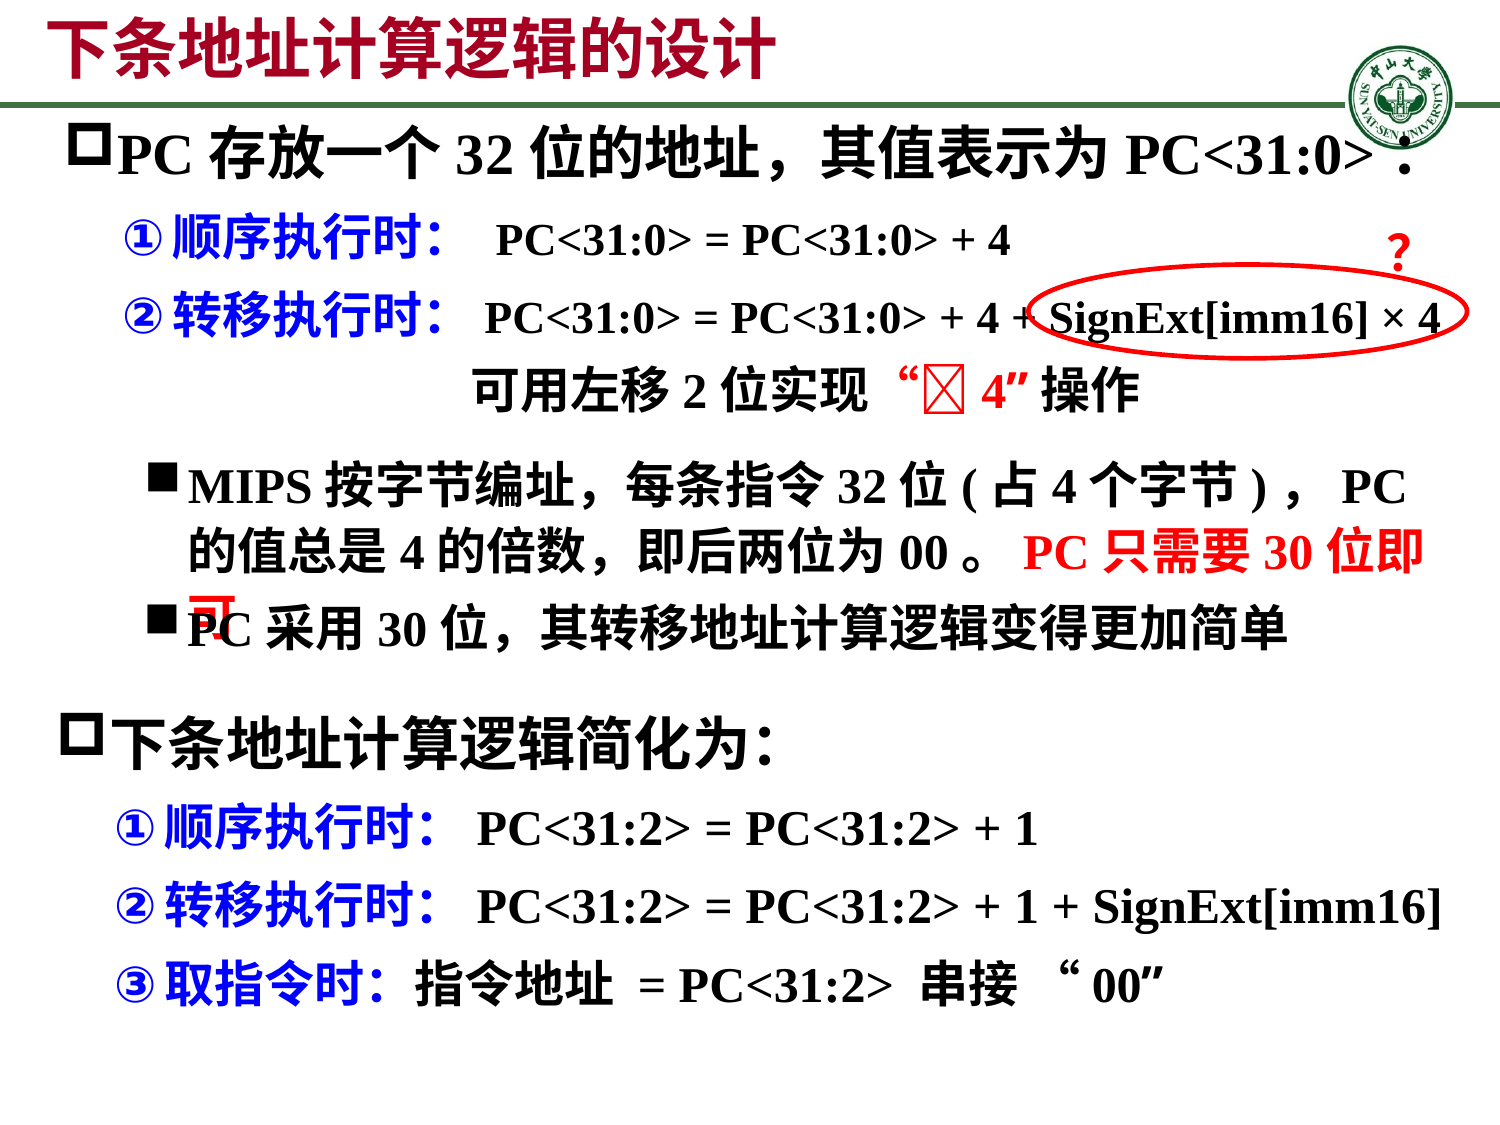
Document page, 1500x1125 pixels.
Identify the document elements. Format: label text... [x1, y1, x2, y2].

text_box 可用左移2位实现“4”操作 [455, 351, 1206, 427]
text_box 下条地址计算逻辑简化为： 顺序执行时：PC<31:2> = PC<31:2> + 1 转移执行时：PC<31:2> = PC<31:2> + 1 + SignExt[imm16] 取指令时：指令地址 = PC<31:2> 串接 “00” [41, 692, 1460, 1020]
list PC存放一个32位的地址，其值表示为PC<31:0>： 顺序执行时： PC<31:0> = PC<31:0> + 4 转移执行时：PC<31:0> = PC<31:0> + 4 + SignExt[imm16] × 4 [53, 105, 1472, 752]
title 下条地址计算逻辑的设计 [29, 1, 1193, 95]
picture [1345, 42, 1455, 105]
text_box PC采用30位，其转移地址计算逻辑变得更加简单 [128, 582, 1381, 664]
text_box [1028, 207, 1468, 359]
text_box MIPS按字节编址，每条指令32位(占4个字节)，PC的值总是4的倍数，即后两位为00。PC只需要30位即可 [129, 439, 1442, 653]
